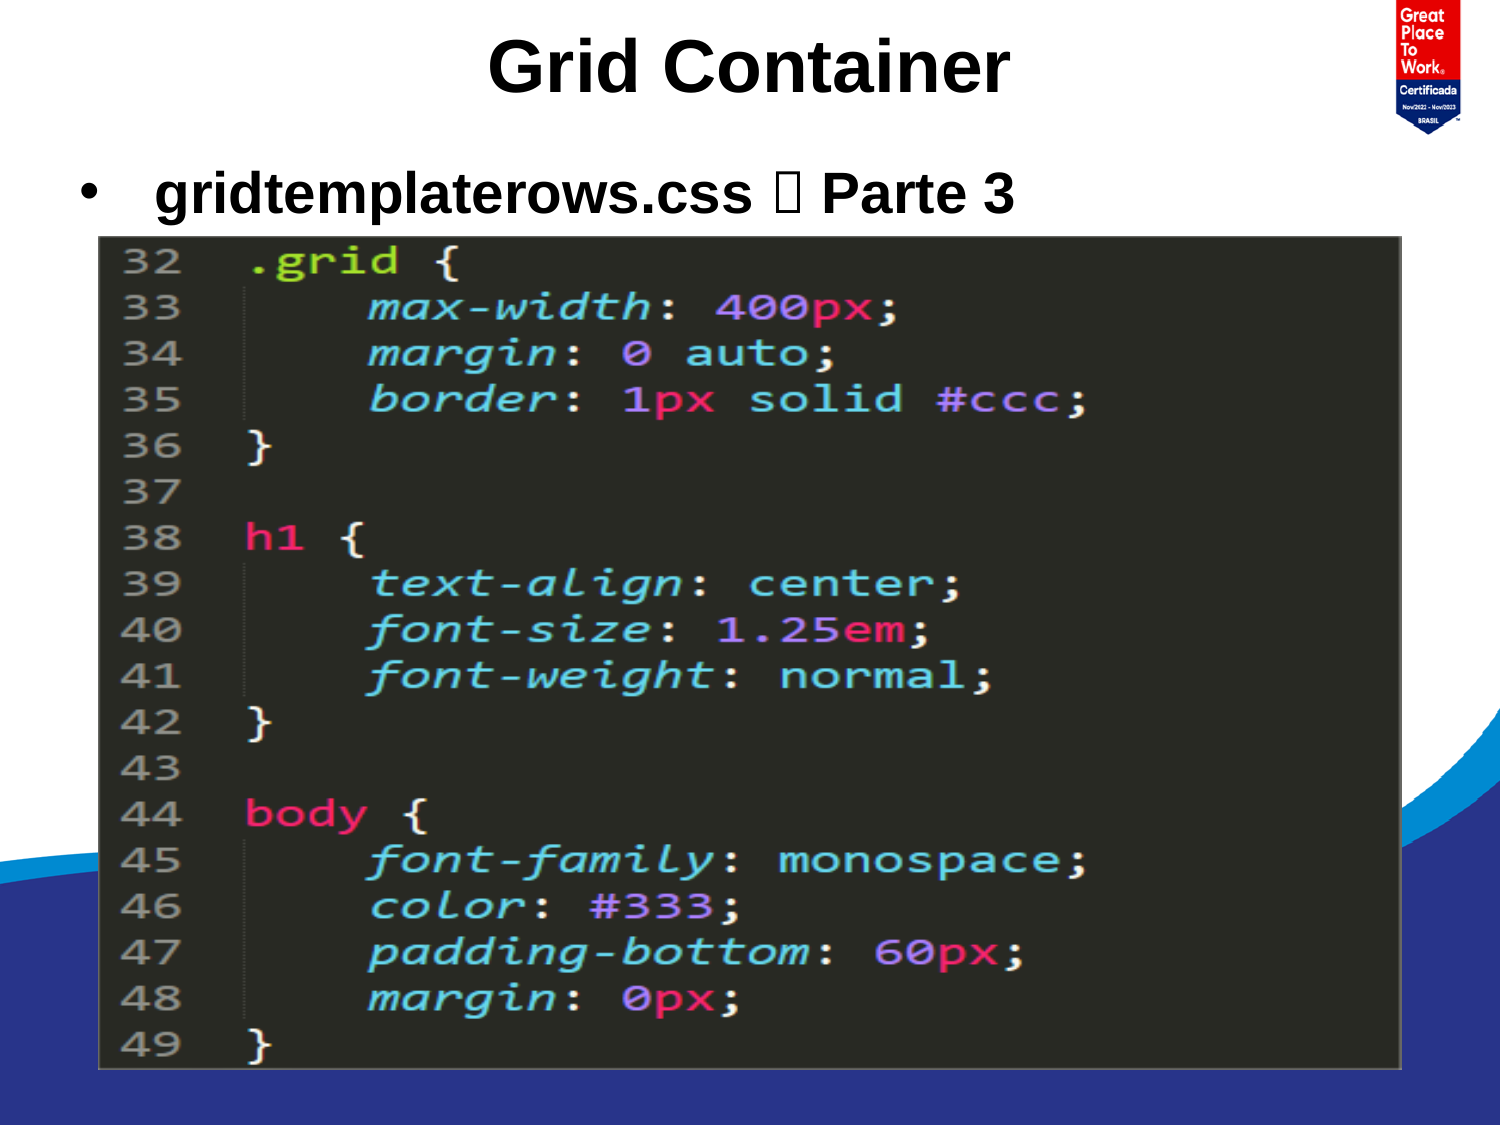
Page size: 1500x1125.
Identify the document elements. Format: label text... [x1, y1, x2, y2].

title Grid Container [100, 9, 1400, 114]
picture [0, 0, 1500, 1125]
text_box gridtemplaterows.css  Parte 3 [64, 147, 1436, 233]
